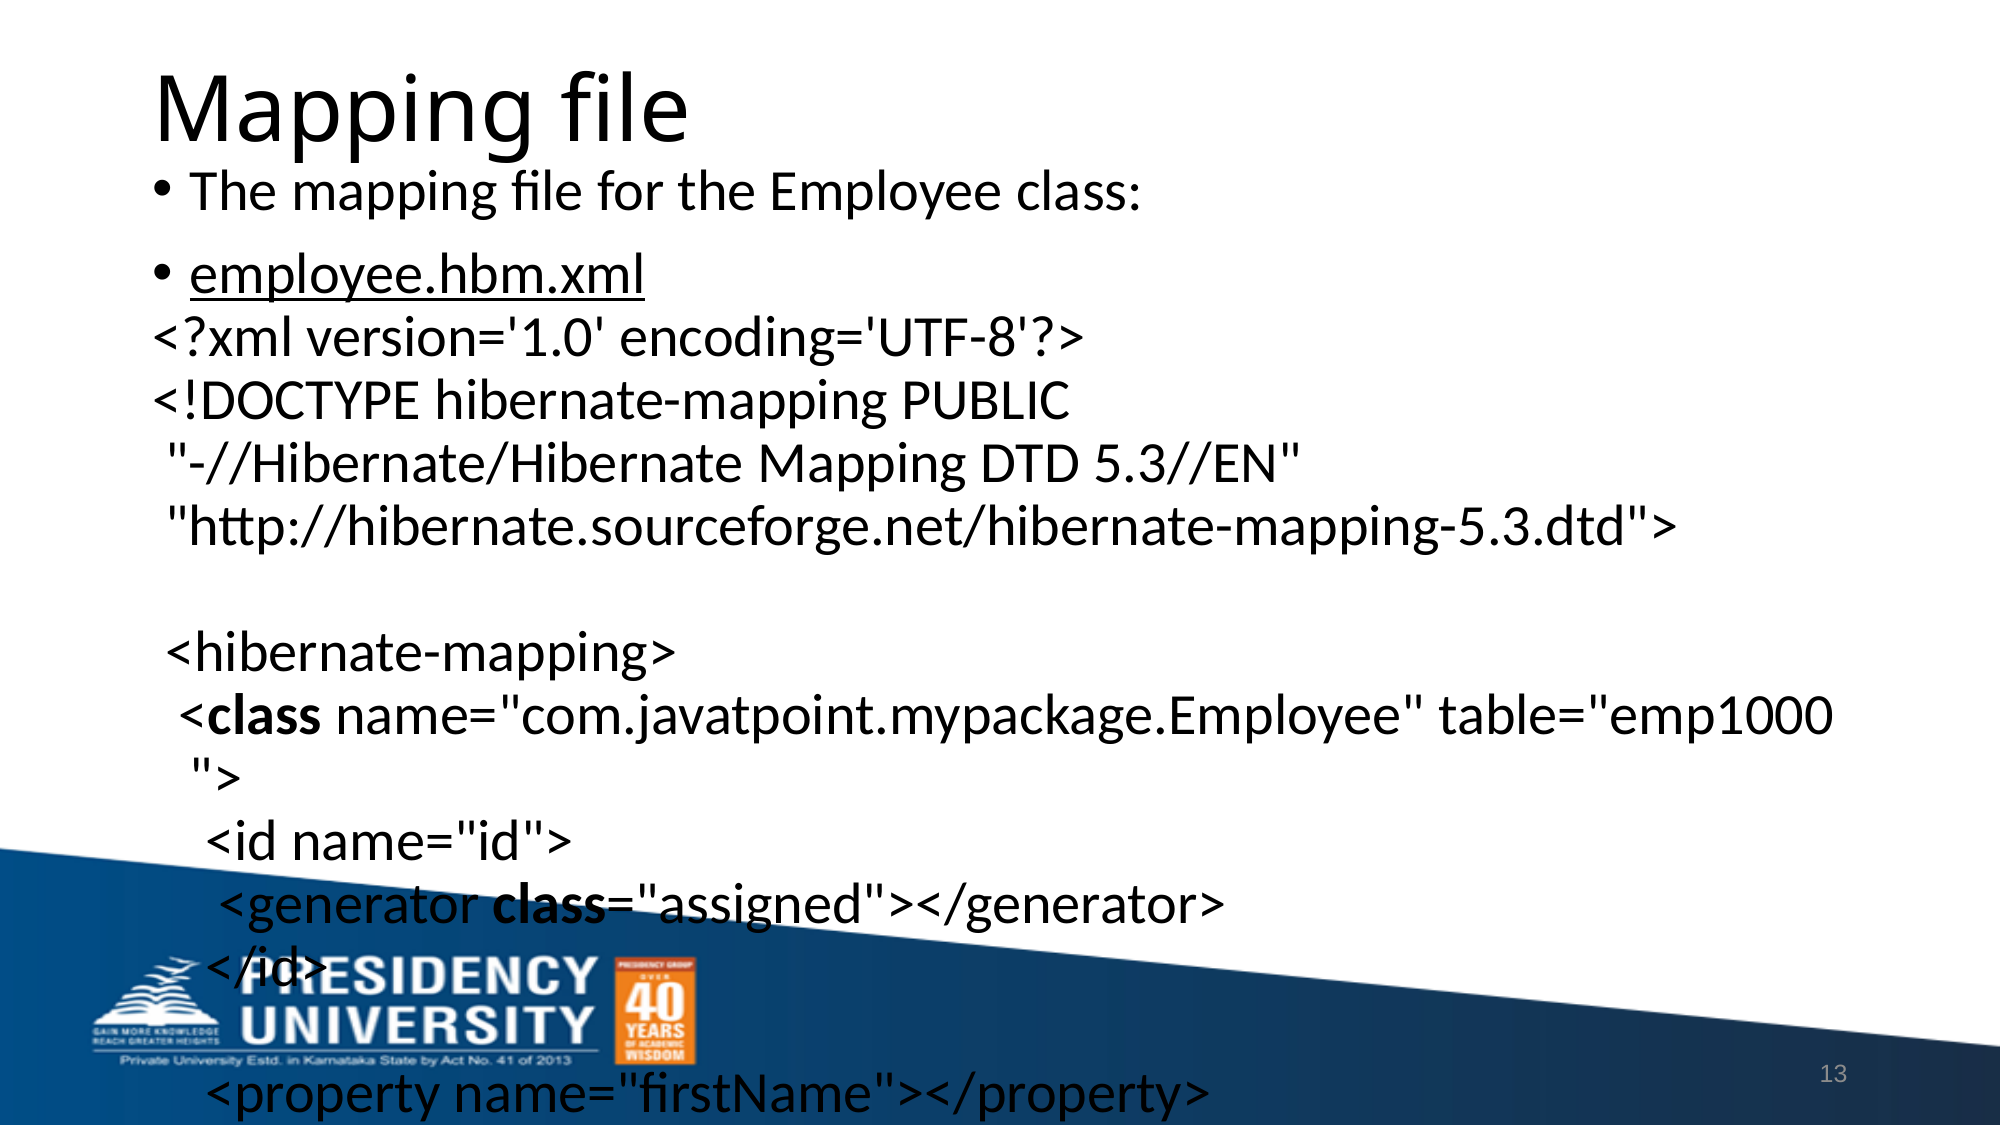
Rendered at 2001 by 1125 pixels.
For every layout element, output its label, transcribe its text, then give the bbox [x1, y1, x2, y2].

list The mapping file for the Employee class: employee.hbm.xml <?xml version='1.0' encoding='UTF-8'?> <!DOCTYPE hibernate-mapping PUBLIC "-//Hibernate/Hibernate Mapping DTD 5.3//EN" "http://hibernate.sourceforge.net/hibernate-mapping-5.3.dtd"> <hibernate-mapping> <class name="com.javatpoint.mypackage.Employee" table="emp1000"> <id name="id"> <generator class="assigned"></generator> </id> <property name="firstName"></property> <property name="lastName"></property> </class> </hibernate-mapping> [137, 152, 1863, 1014]
picture [0, 845, 2000, 1125]
slide_number 13 [1412, 1042, 1863, 1103]
title Mapping file [137, 59, 1863, 152]
